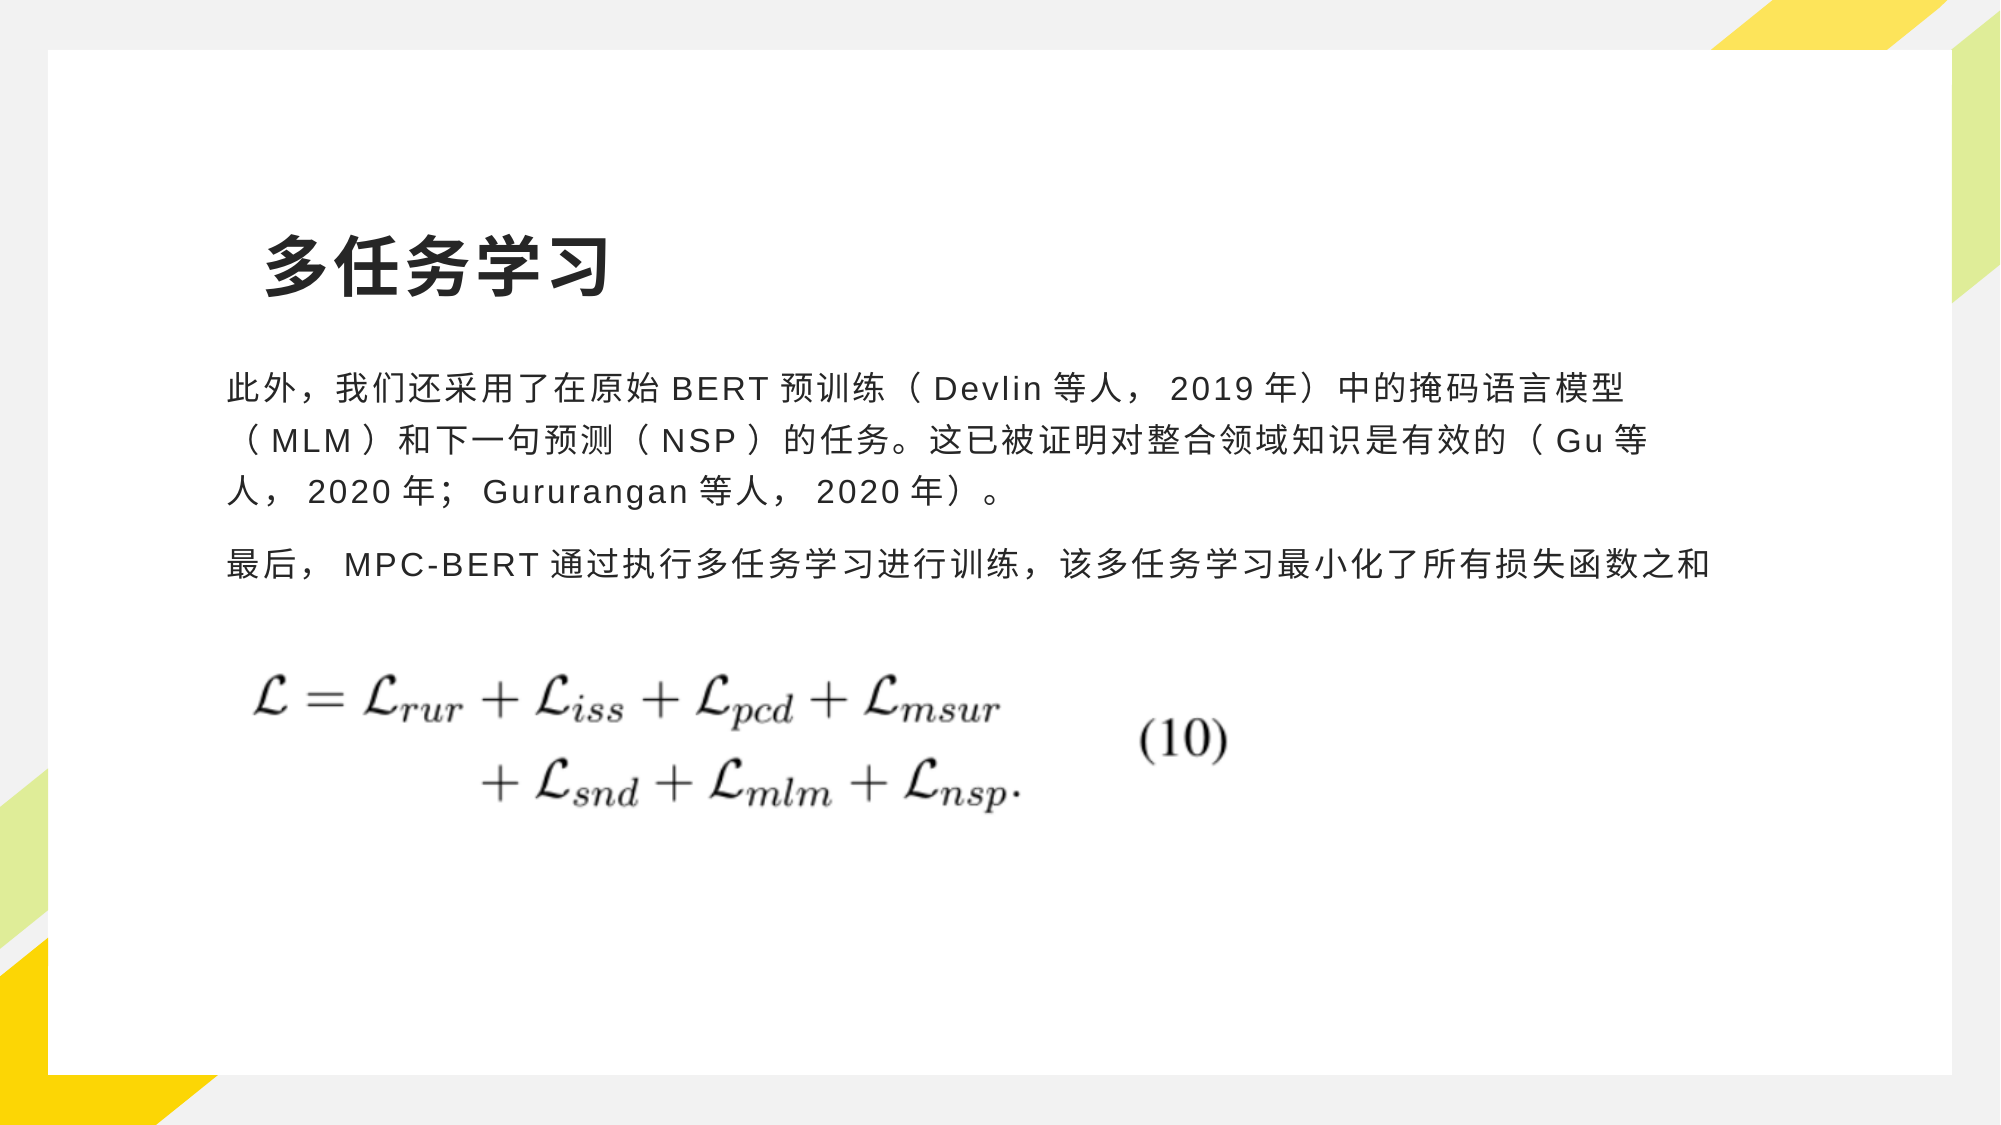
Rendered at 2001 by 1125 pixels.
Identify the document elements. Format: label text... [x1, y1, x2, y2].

title 多任务学习 [210, 204, 1790, 324]
picture [238, 628, 1248, 819]
list 此外，我们还采用了在原始BERT预训练（Devlin等人，2019年）中的掩码语言模型（MLM）和下一句预测（NSP）的任务。这已被证明对整合领域知识是有效的（Gu等人，2020年；Gururangan等人，2020年）。 最后，MPC-BERT通过执行多任务学习进行训练，该多任务学习最小化了所有损失函数之和 [210, 354, 1790, 921]
